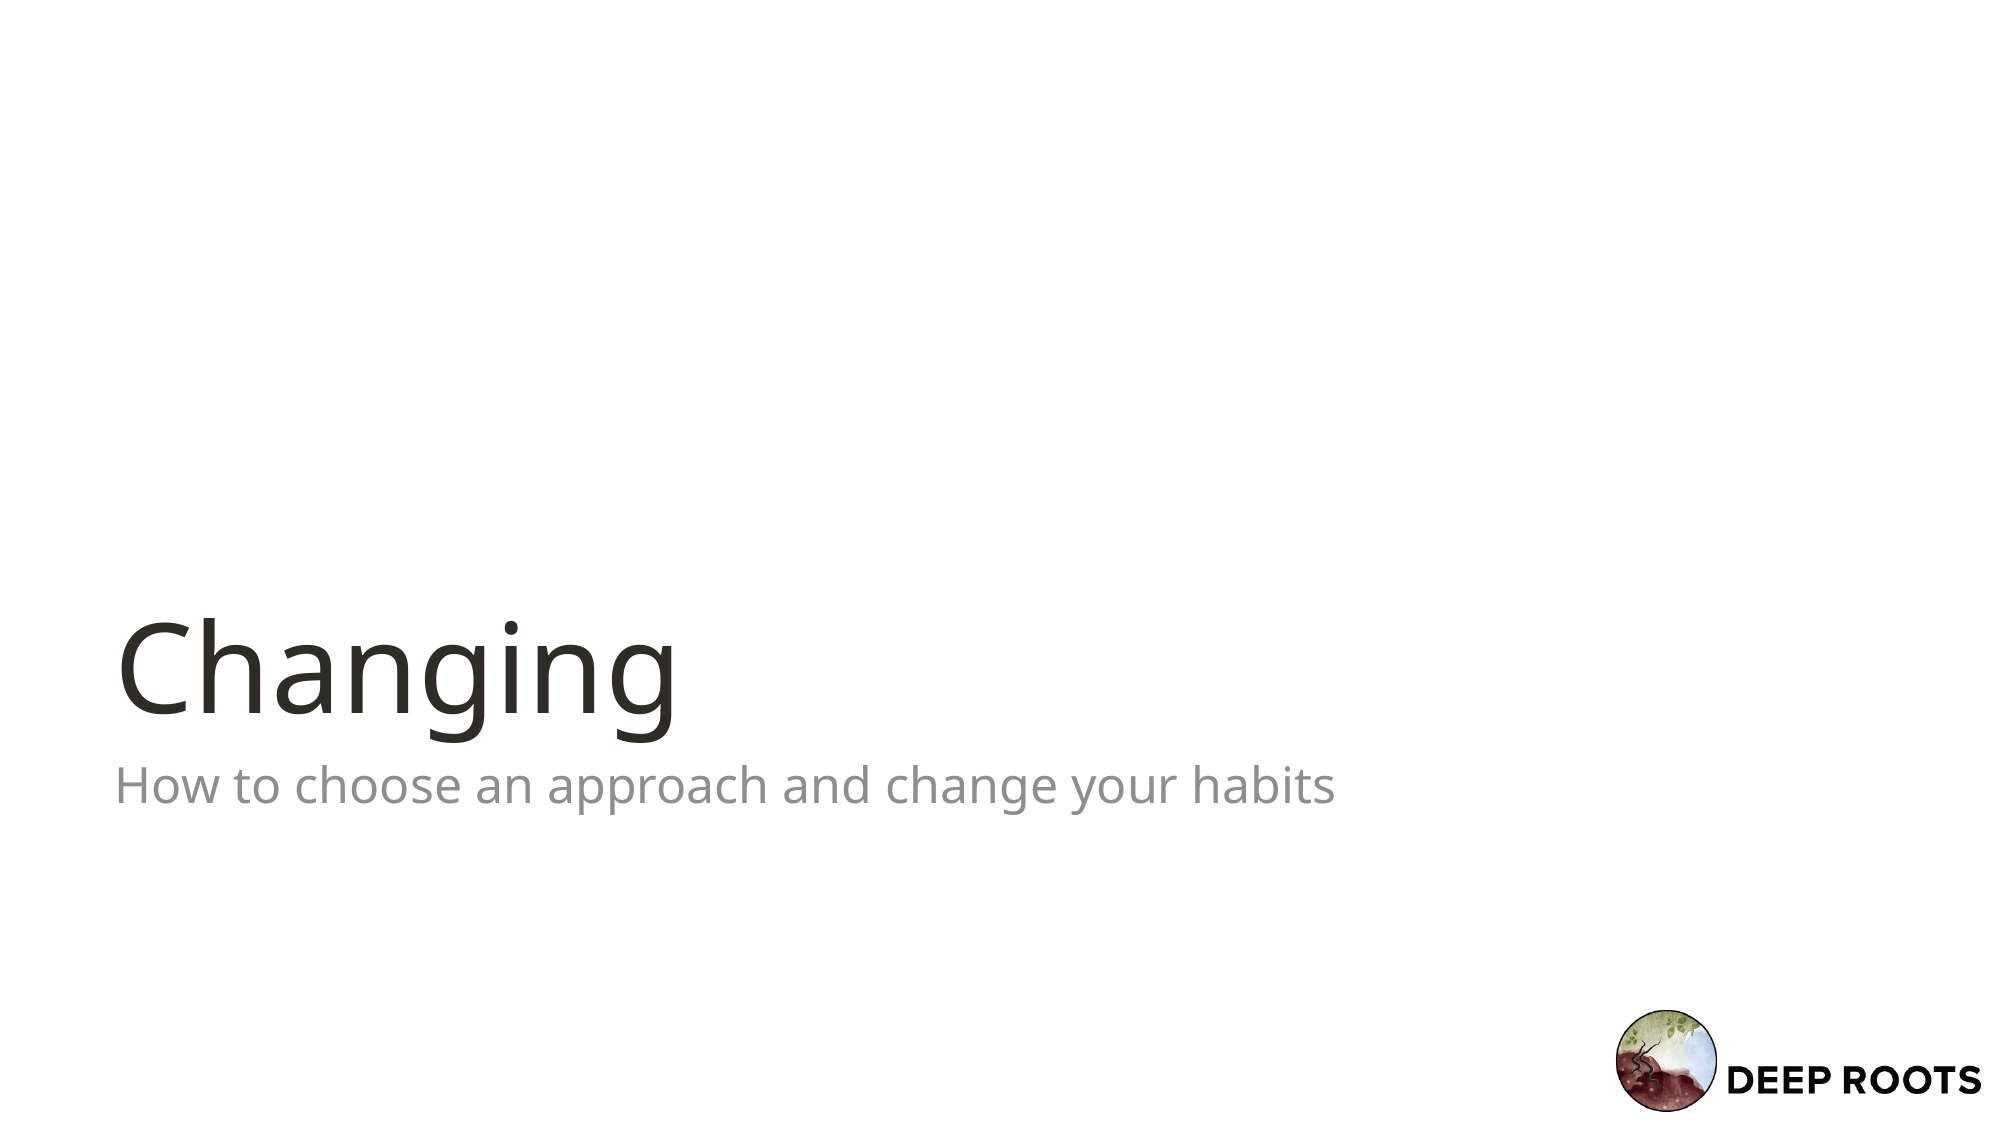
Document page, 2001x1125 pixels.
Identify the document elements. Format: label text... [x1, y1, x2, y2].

picture [1602, 996, 1994, 1125]
list How to choose an approach and change your habits [99, 752, 1900, 975]
title Changing [99, 280, 1900, 749]
